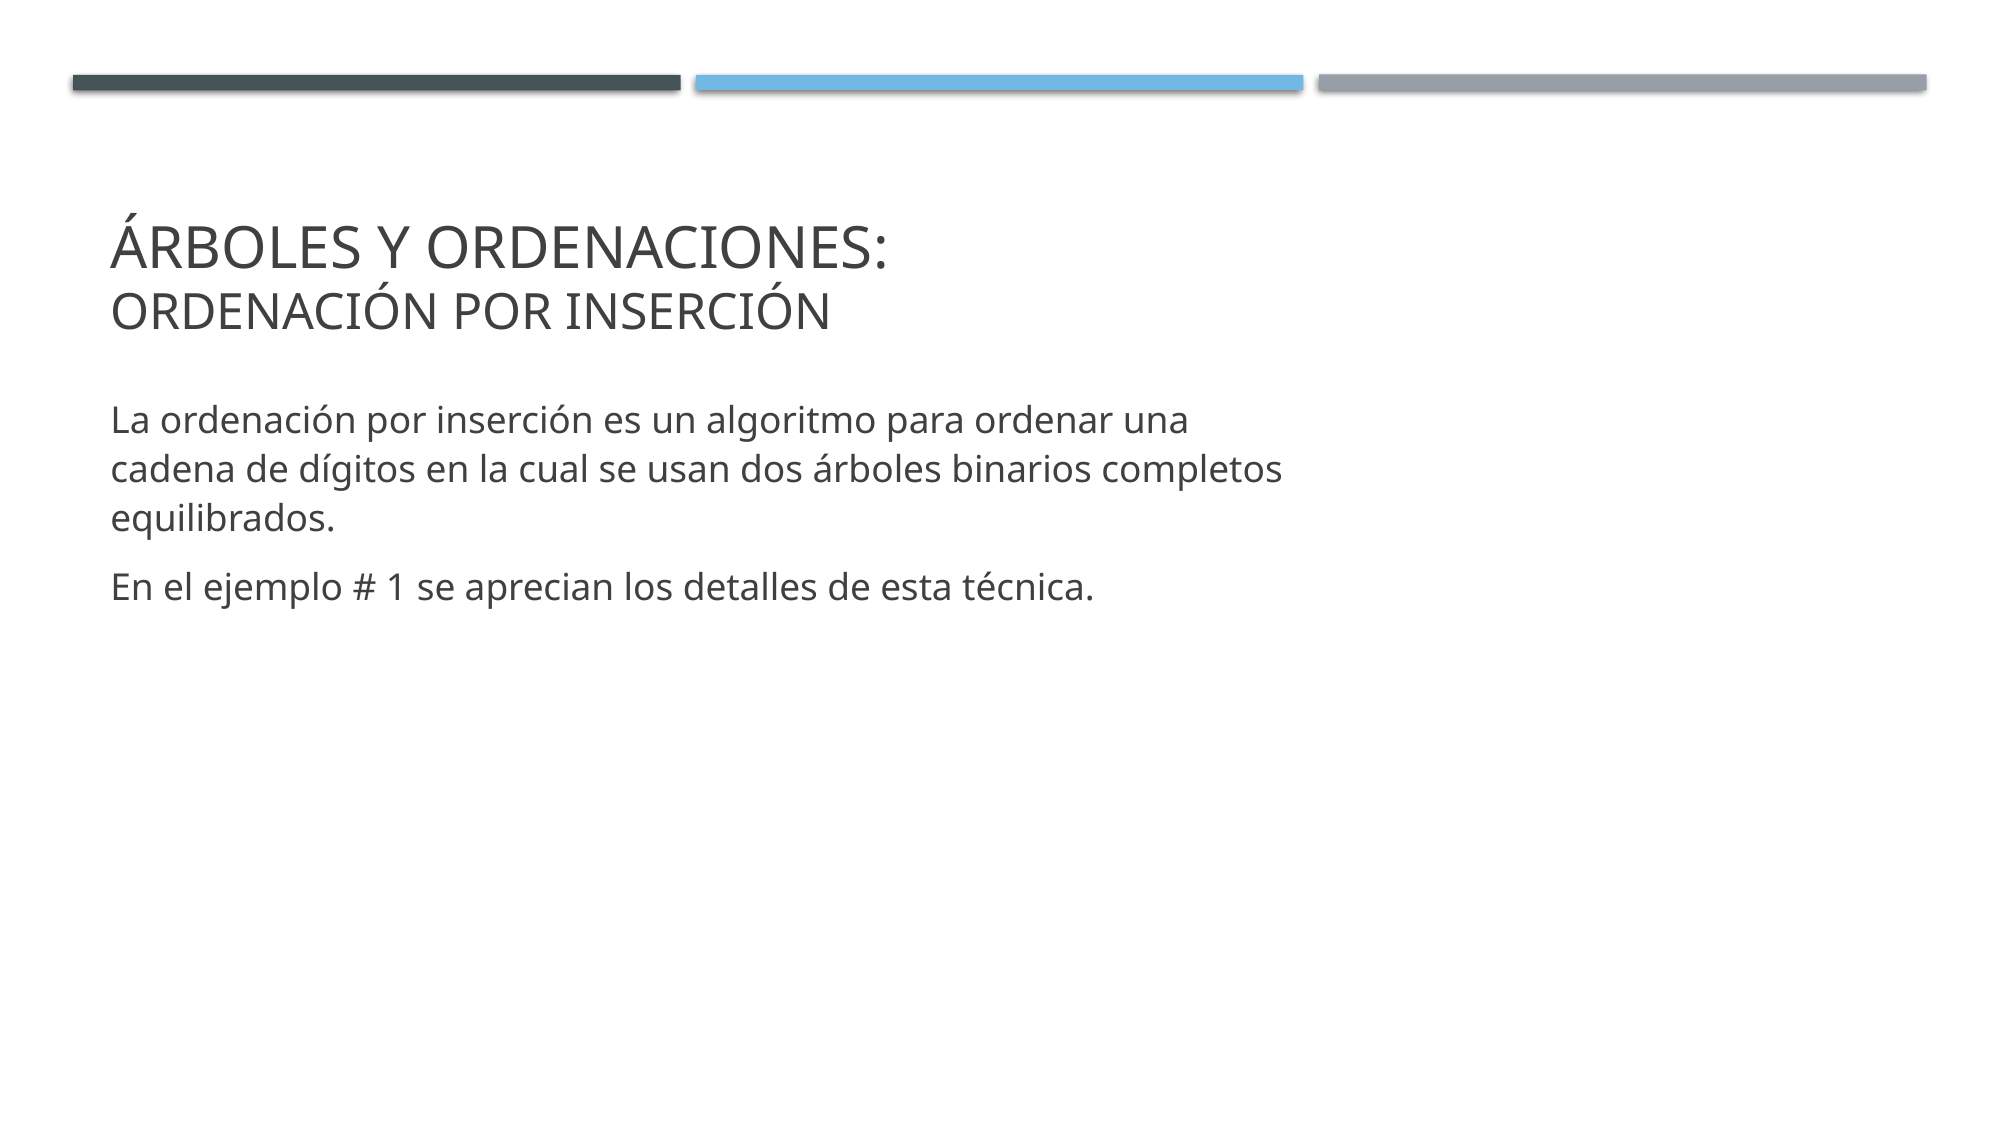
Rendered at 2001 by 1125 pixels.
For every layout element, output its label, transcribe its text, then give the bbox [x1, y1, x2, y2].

list La ordenación por inserción es un algoritmo para ordenar una cadena de dígitos en la cual se usan dos árboles binarios completos equilibrados. En el ejemplo # 1 se aprecian los detalles de esta técnica. [95, 383, 1318, 617]
title ÁRBOLES Y ORDENACIONES: Ordenación por inserción [95, 115, 1905, 348]
